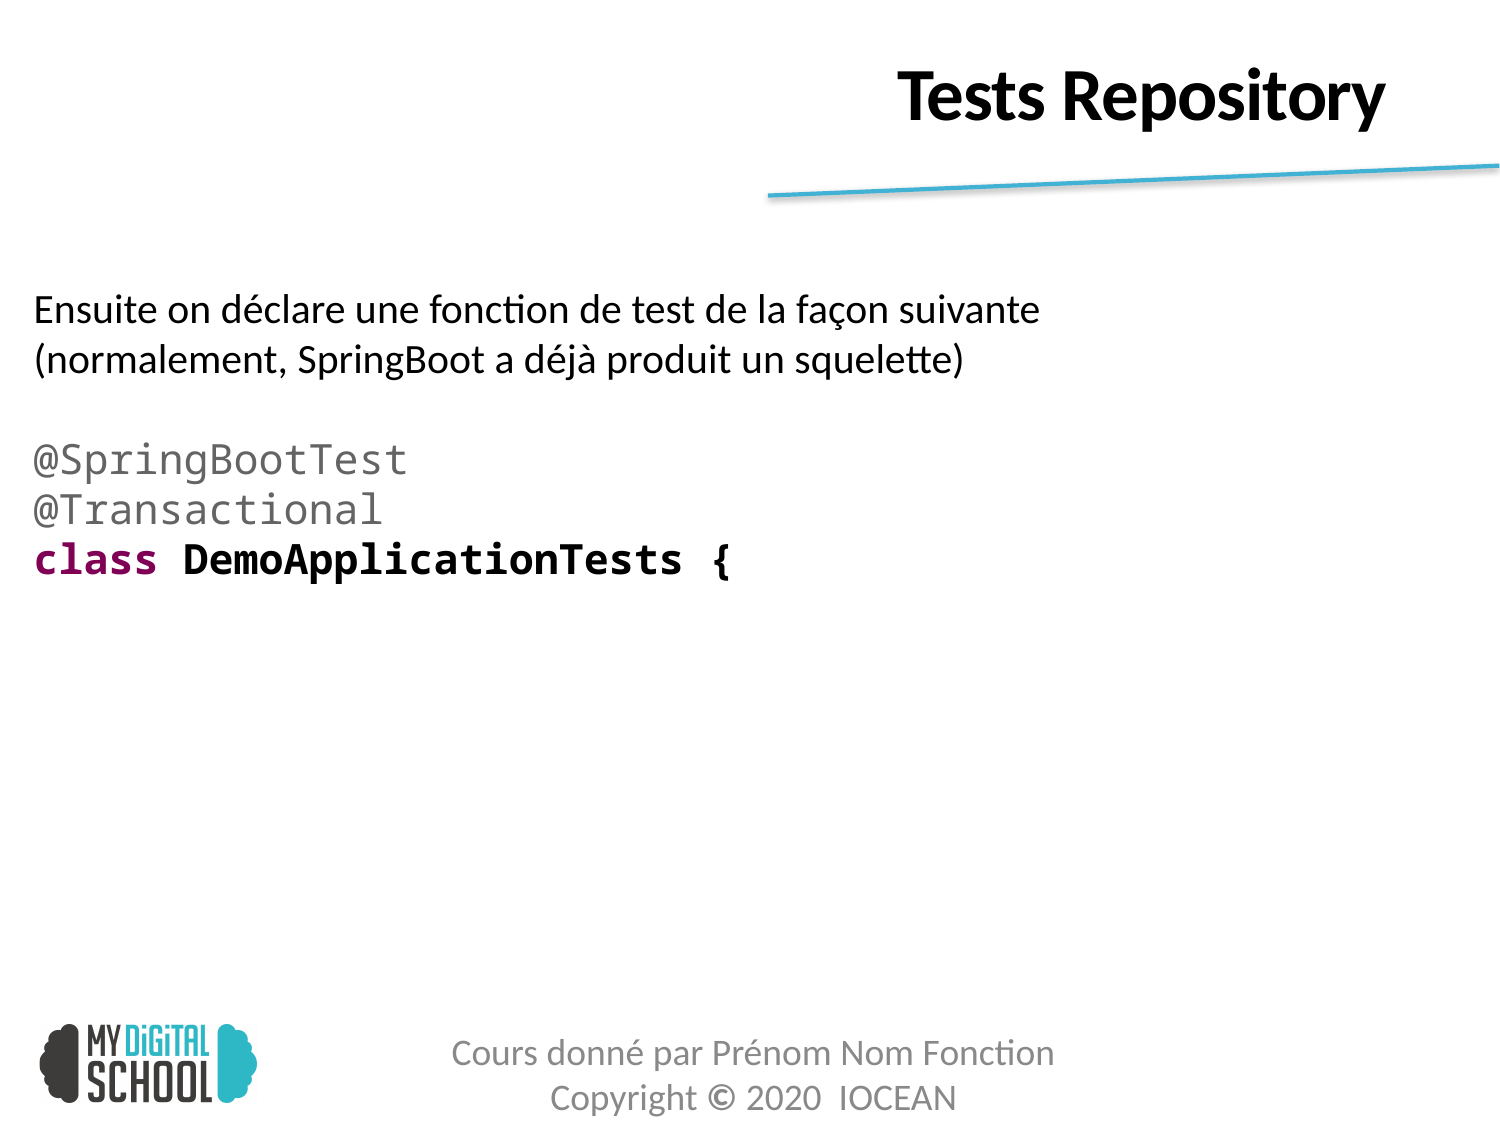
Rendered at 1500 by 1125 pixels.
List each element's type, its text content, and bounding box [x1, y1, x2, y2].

text_box Ensuite on déclare une fonction de test de la façon suivante (normalement, SpringBoot a déjà produit un squelette) @SpringBootTest @Transactional class DemoApplicationTests { [18, 274, 1482, 630]
picture [39, 1024, 257, 1103]
title Tests Repository [146, 0, 1497, 184]
